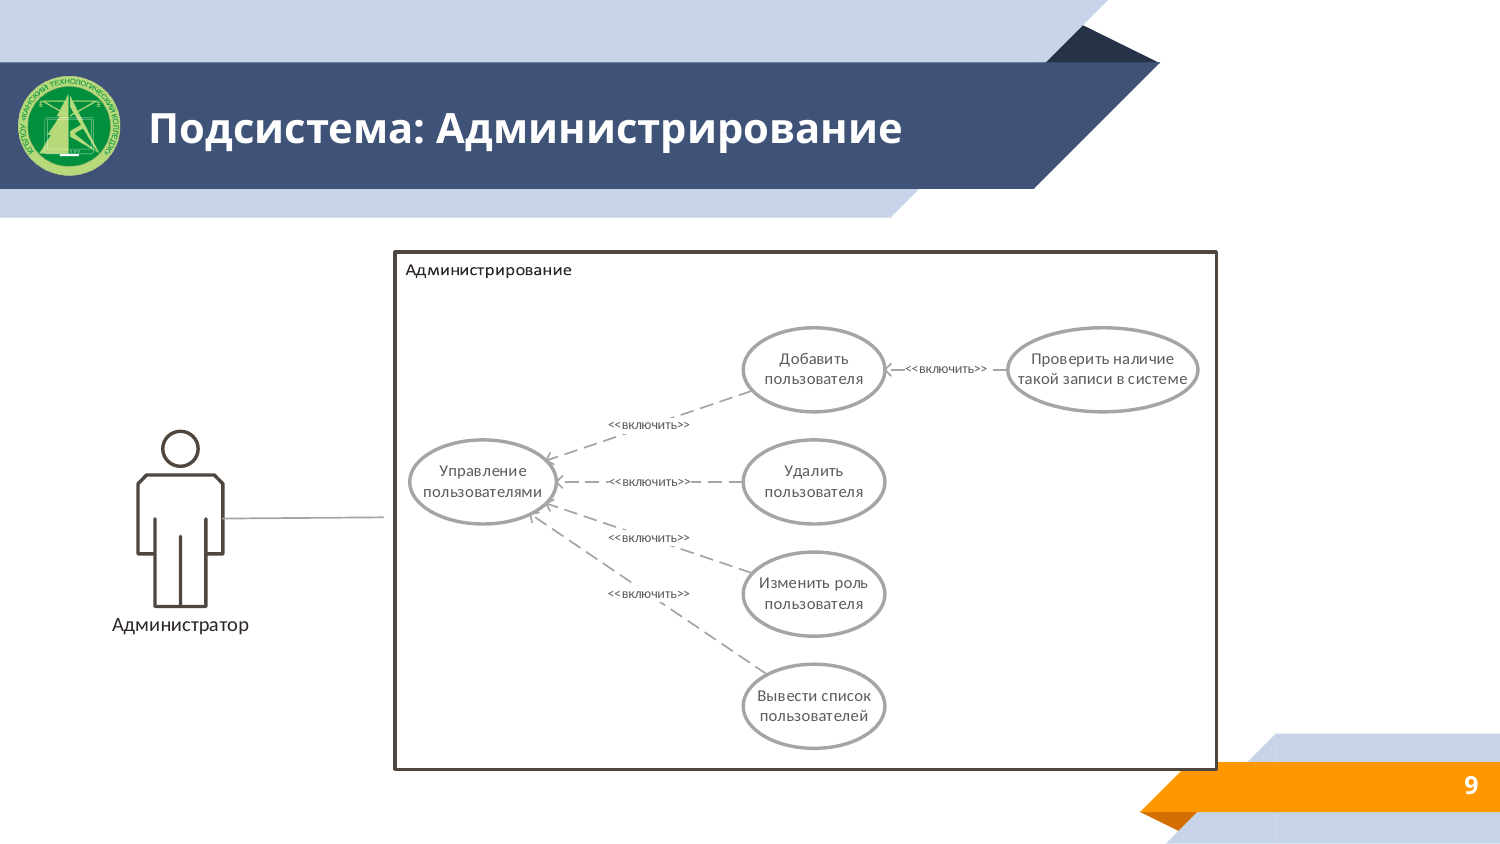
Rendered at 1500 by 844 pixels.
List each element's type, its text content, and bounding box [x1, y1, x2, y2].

title Подсистема: Администрирование [133, 64, 997, 131]
title Подсистема: Администрирование [133, 132, 997, 190]
picture [13, 70, 125, 182]
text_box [100, 247, 1223, 776]
slide_number 9 [1249, 760, 1494, 813]
